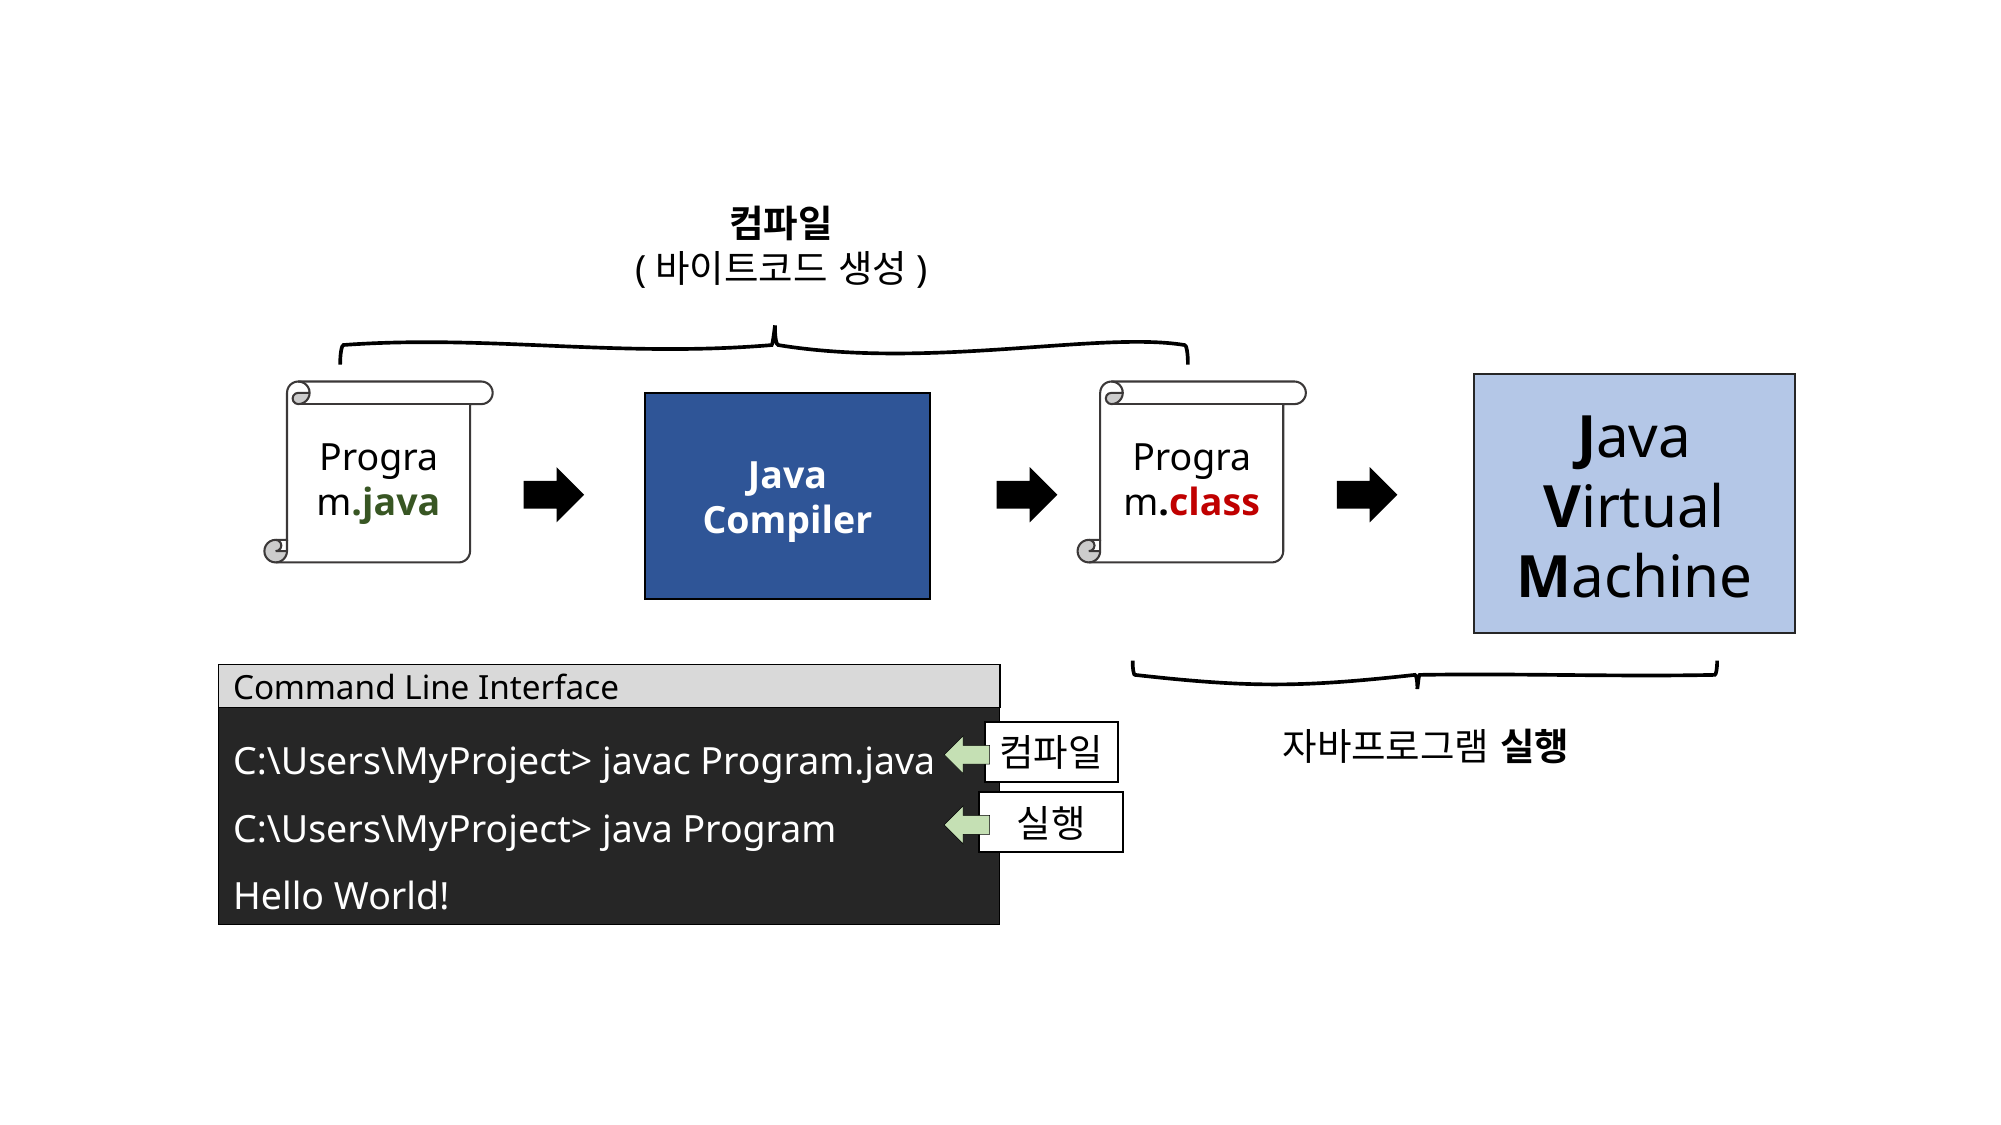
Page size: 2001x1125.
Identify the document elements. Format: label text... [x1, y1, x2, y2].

text_box [522, 464, 586, 525]
text_box 컴파일 (바이트코드 생성) [620, 192, 943, 298]
text_box C:\Users\MyProject> javac Program.java C:\Users\MyProject> java Program Hello World! [218, 708, 1000, 925]
text_box 자바프로그램 실행 [1267, 715, 1584, 776]
text_box 컴파일 [984, 721, 1119, 783]
text_box [942, 803, 991, 847]
text_box Command Line Interface [217, 664, 1001, 708]
text_box [942, 733, 991, 777]
text_box Java Virtual Machine [1473, 373, 1796, 634]
text_box [995, 464, 1059, 525]
text_box Program.java [263, 380, 494, 564]
text_box [1132, 660, 1718, 690]
text_box Program.class [1076, 380, 1307, 564]
text_box Java Compiler [644, 392, 931, 600]
text_box [1335, 464, 1399, 525]
text_box [339, 325, 1189, 365]
text_box 실행 [978, 791, 1124, 853]
